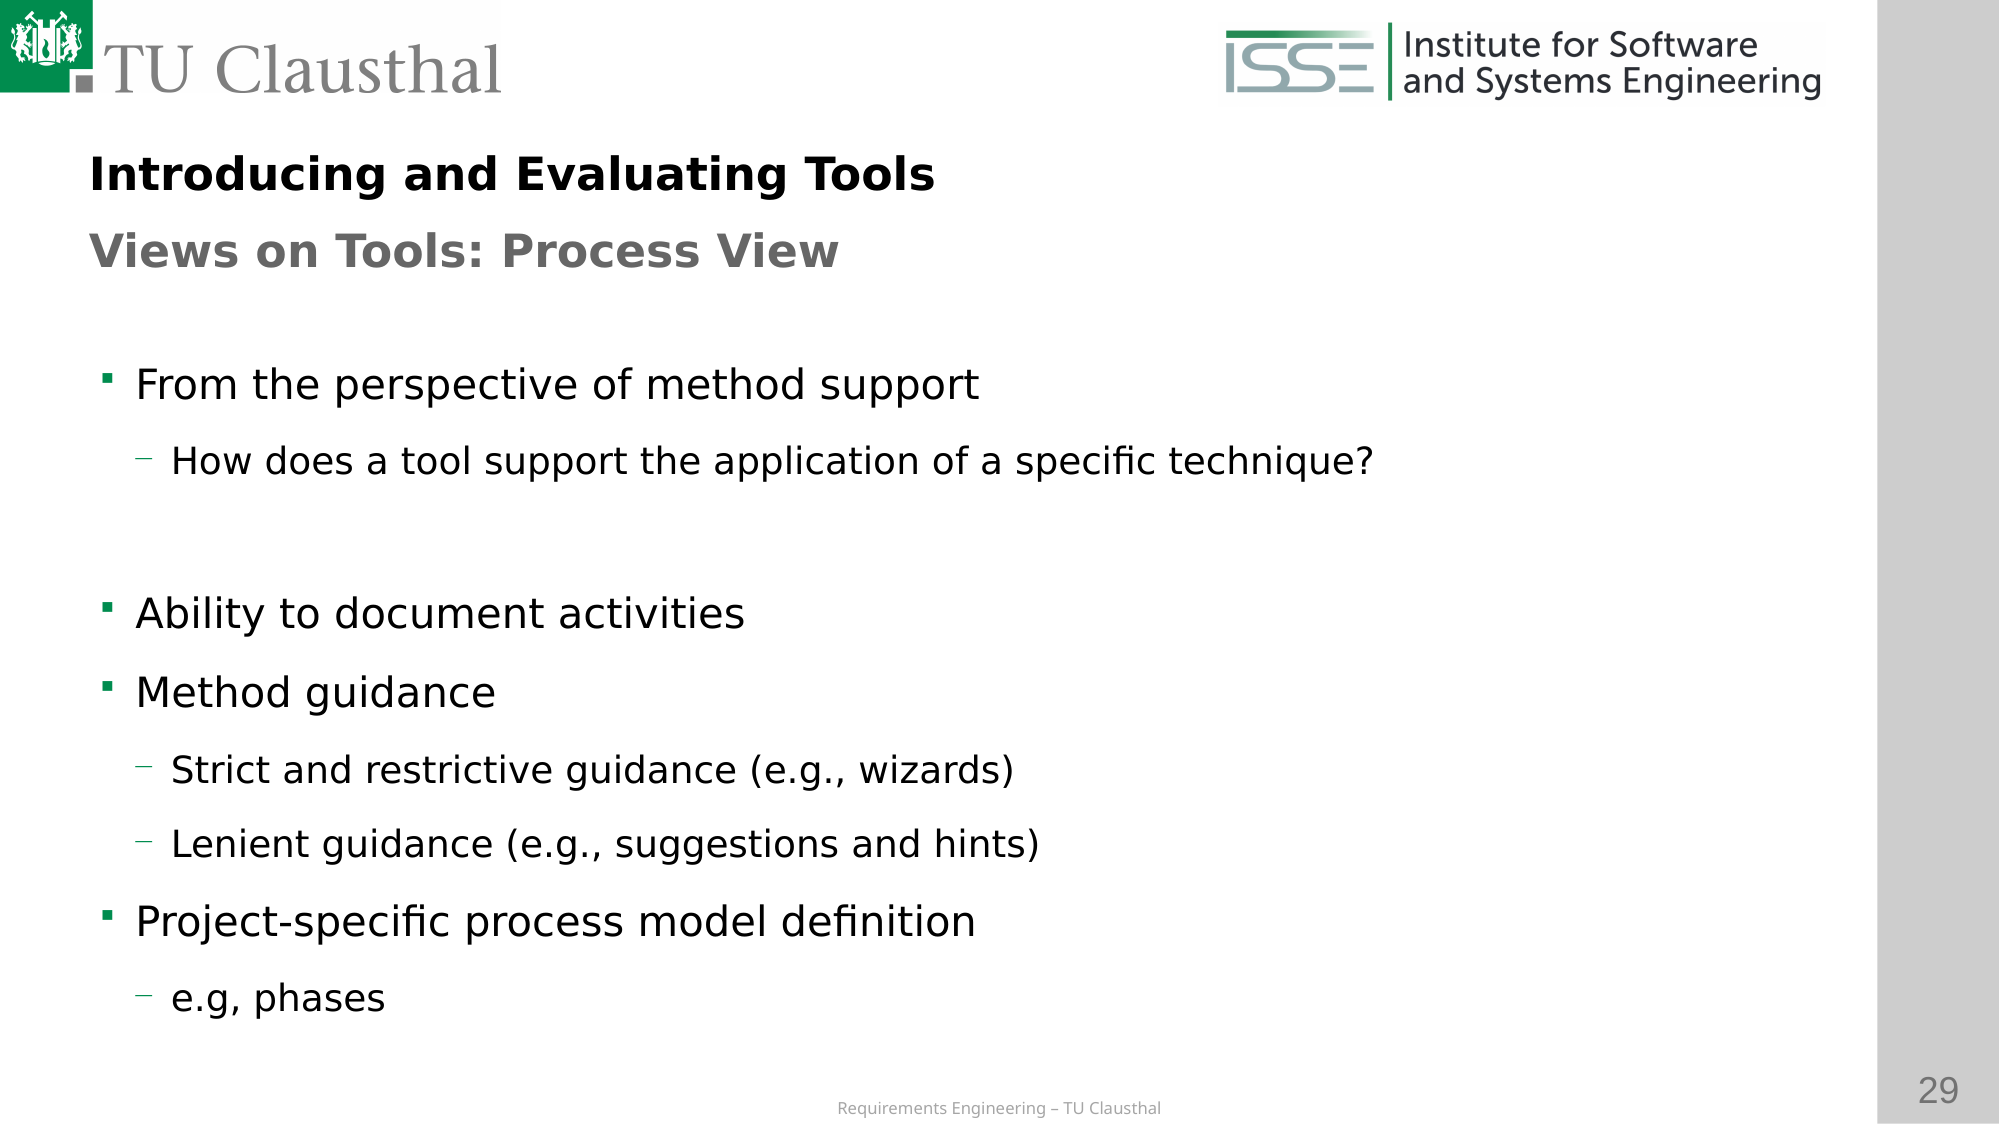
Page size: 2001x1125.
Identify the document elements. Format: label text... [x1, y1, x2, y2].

picture [0, 0, 501, 93]
text_box [74, 280, 1424, 995]
text_box Introducing and Evaluating Tools [88, 118, 1788, 201]
text_box Views on Tools: Process View [88, 207, 1788, 290]
picture [1218, 22, 1826, 107]
list From the perspective of method support How does a tool support the application of a specific technique? Ability to document activities Method guidance Strict and restrictive guidance (e.g., wizards) Lenient guidance (e.g., suggestions and hints) Project-specific process model definition e.g, phases [99, 290, 1837, 1087]
